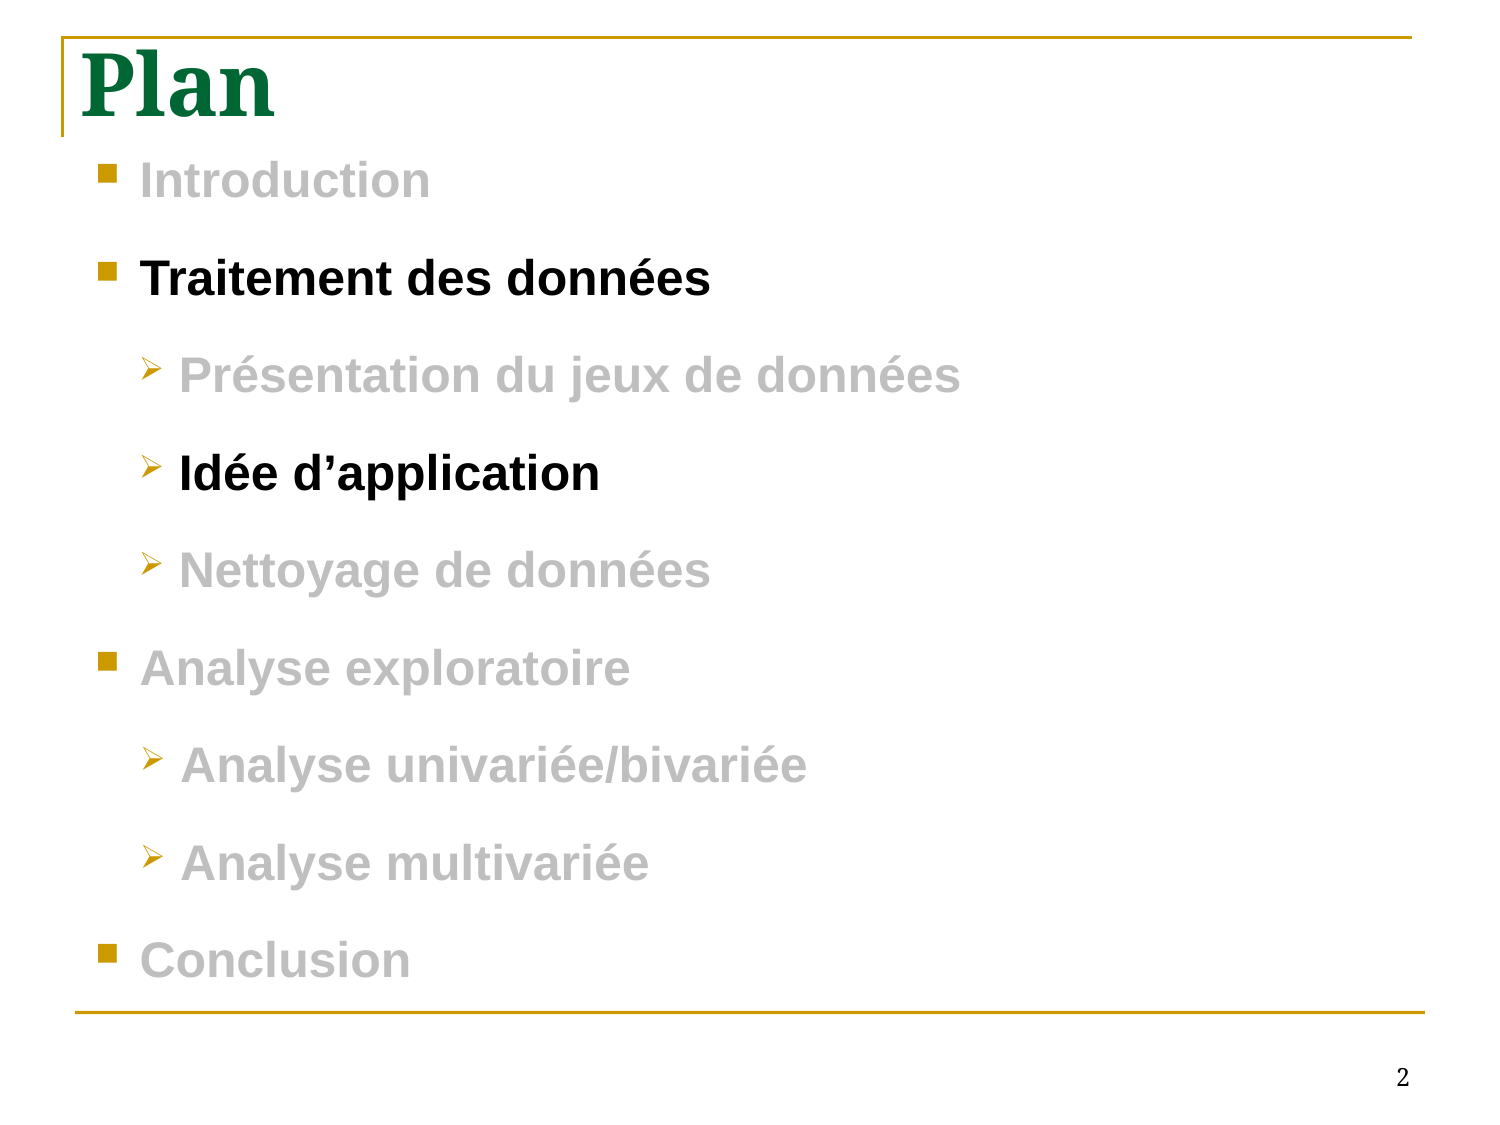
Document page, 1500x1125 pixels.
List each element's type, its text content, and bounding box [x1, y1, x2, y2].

title Plan [64, 21, 1325, 141]
slide_number 2 [1074, 1023, 1426, 1100]
list Introduction Traitement des données Présentation du jeux de données Idée d’application Nettoyage de données Analyse exploratoire Analyse univariée/bivariée Analyse multivariée Conclusion [80, 140, 1425, 1125]
